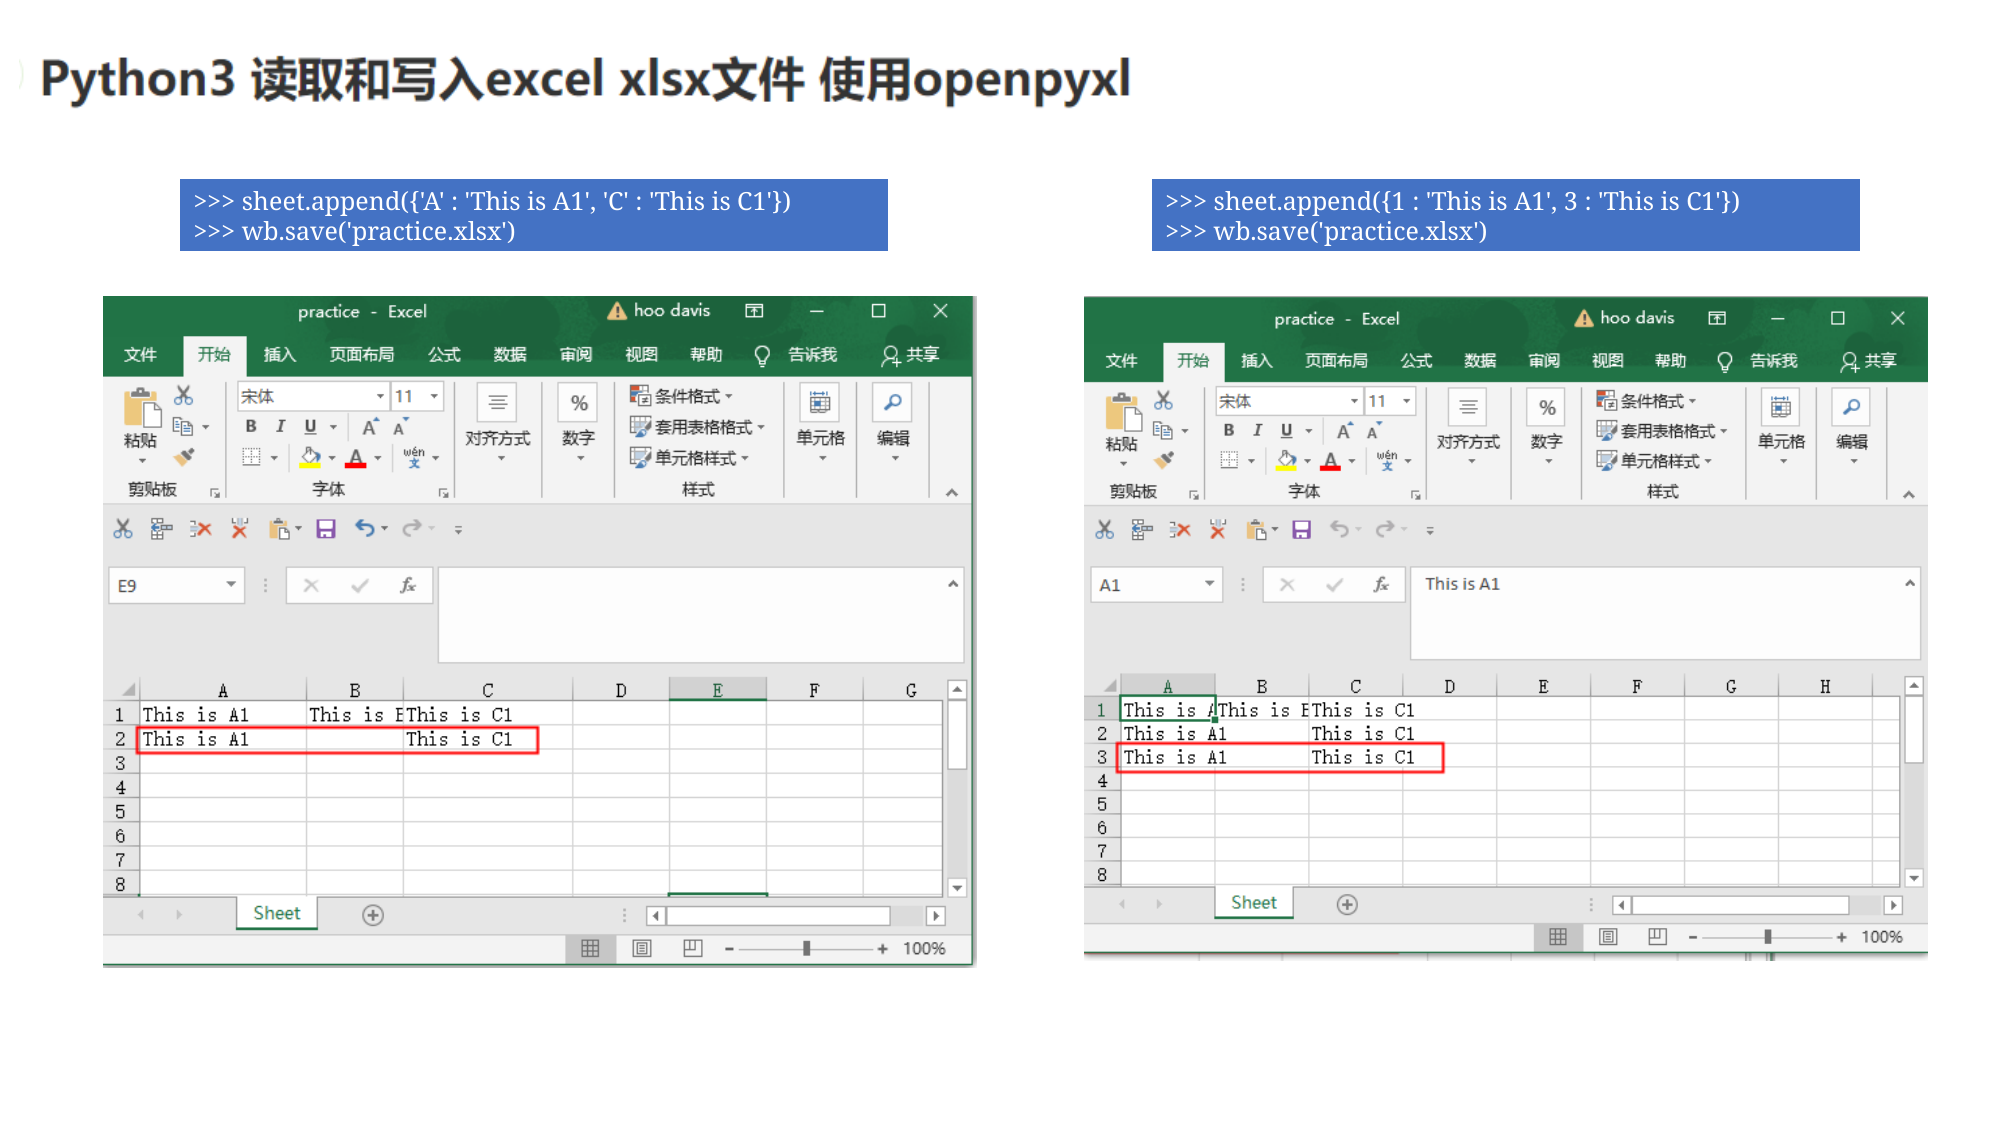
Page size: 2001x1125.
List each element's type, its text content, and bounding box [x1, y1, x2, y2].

picture [102, 296, 977, 968]
text_box >>> sheet.append({'A' : 'This is A1', 'C' : 'This is C1'}) >>> wb.save('practice.xlsx') [177, 176, 891, 254]
text_box >>> sheet.append({1 : 'This is A1', 3 : 'This is C1'}) >>> wb.save('practice.xlsx') [1149, 176, 1863, 254]
picture [1084, 296, 1928, 961]
picture [19, 17, 1199, 135]
